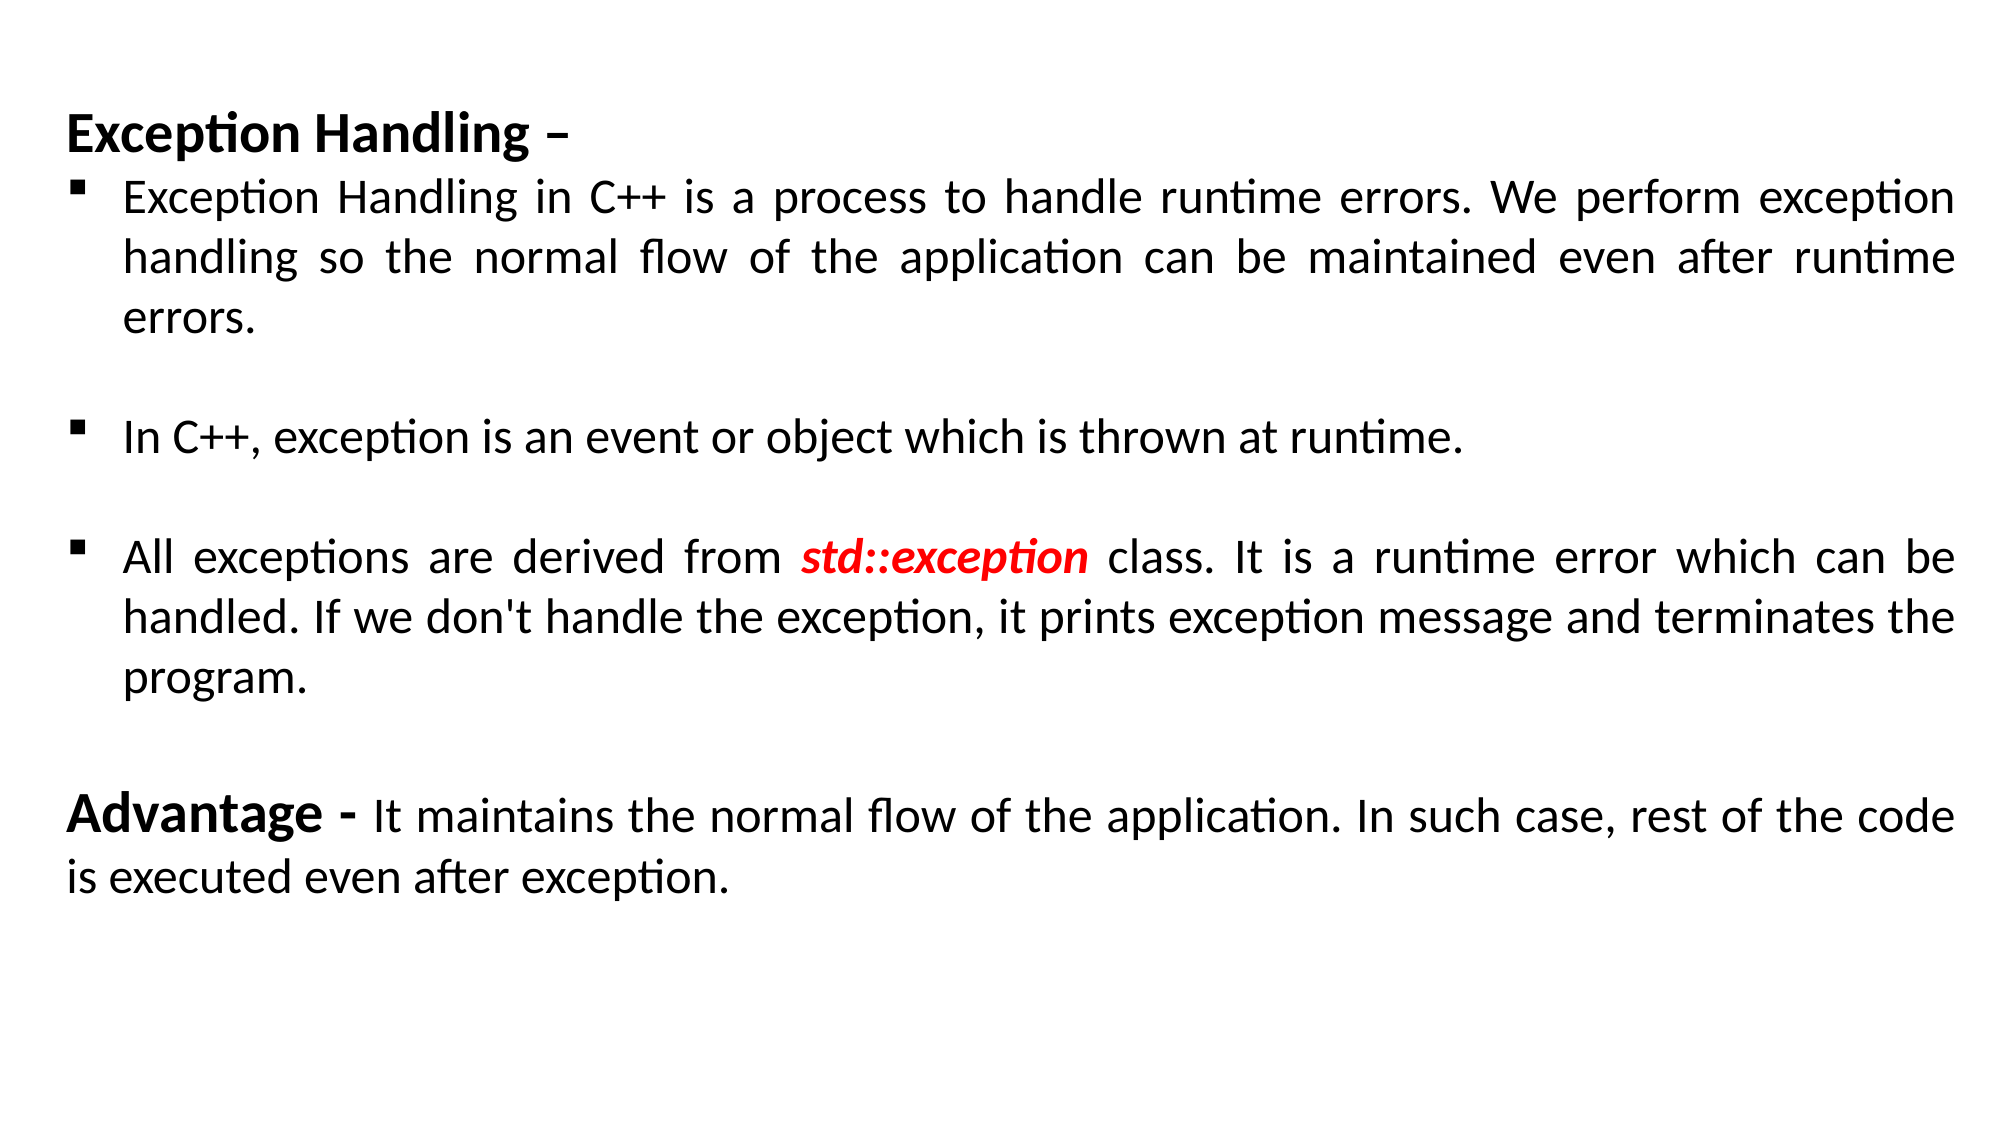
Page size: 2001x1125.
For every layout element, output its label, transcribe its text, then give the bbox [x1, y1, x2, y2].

text_box Exception Handling – Exception Handling in C++ is a process to handle runtime errors. We perform exception handling so the normal flow of the application can be maintained even after runtime errors. In C++, exception is an event or object which is thrown at runtime. All exceptions are derived from std::exception class. It is a runtime error which can be handled. If we don't handle the exception, it prints exception message and terminates the program. Advantage - It maintains the normal flow of the application. In such case, rest of the code is executed even after exception. [51, 86, 1972, 972]
